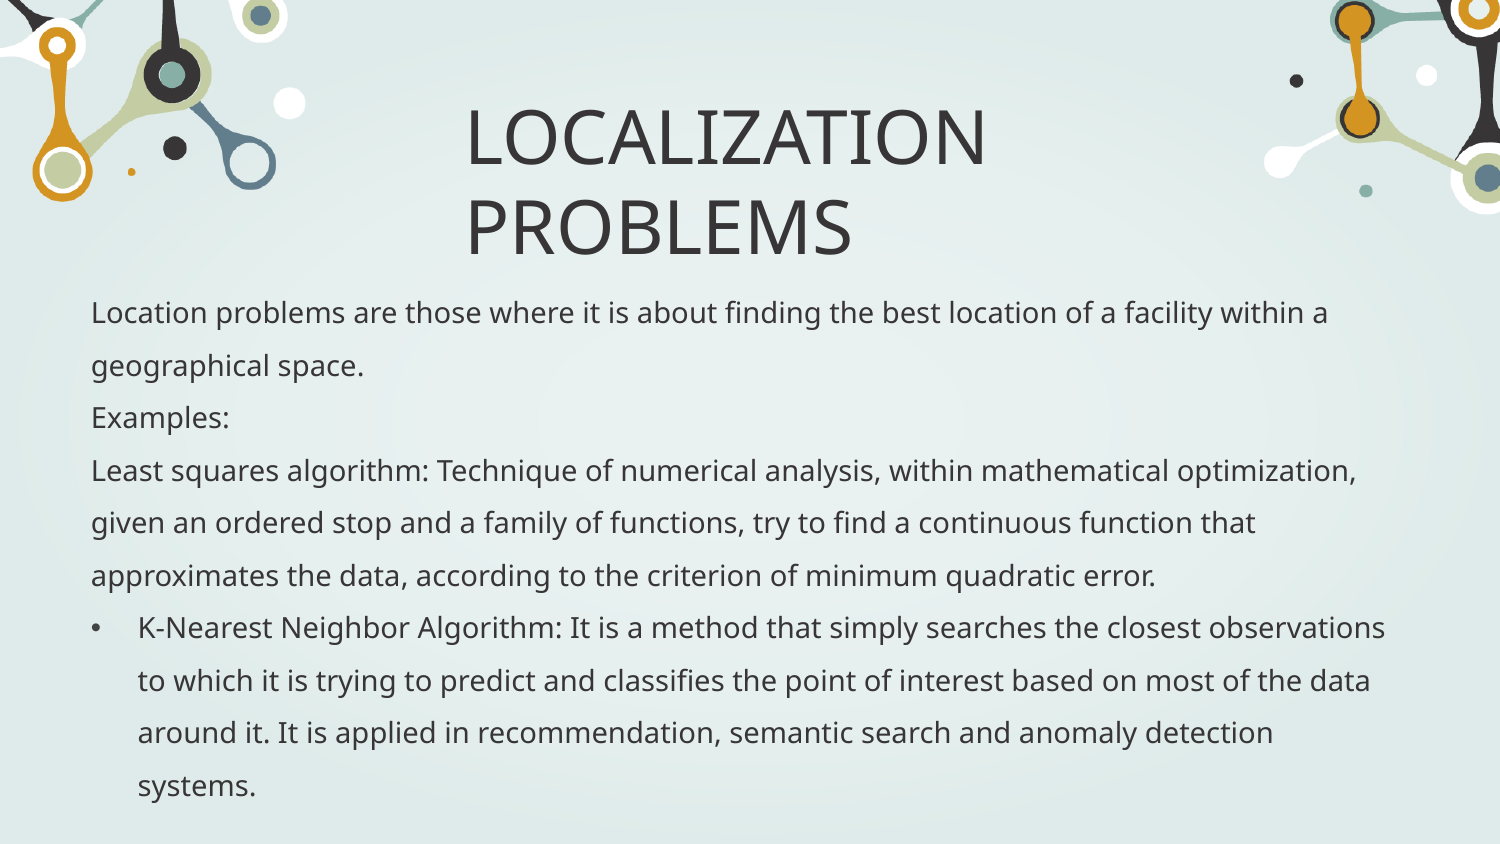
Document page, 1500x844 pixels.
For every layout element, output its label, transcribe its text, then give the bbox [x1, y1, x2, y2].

picture [0, 0, 1500, 844]
title LOCALIZATION PROBLEMS [449, 74, 1155, 179]
subtitle Location problems are those where it is about finding the best location of a facility within a geographical space. Examples: Least squares algorithm: Technique of numerical analysis, within mathematical optimization, given an ordered stop and a family of functions, try to find a continuous function that approximates the data, according to the criterion of minimum quadratic error. K-Nearest Neighbor Algorithm: It is a method that simply searches the closest observations to which it is trying to predict and classifies the point of interest based on most of the data around it. It is applied in recommendation, semantic search and anomaly detection systems. [57, 202, 1407, 844]
